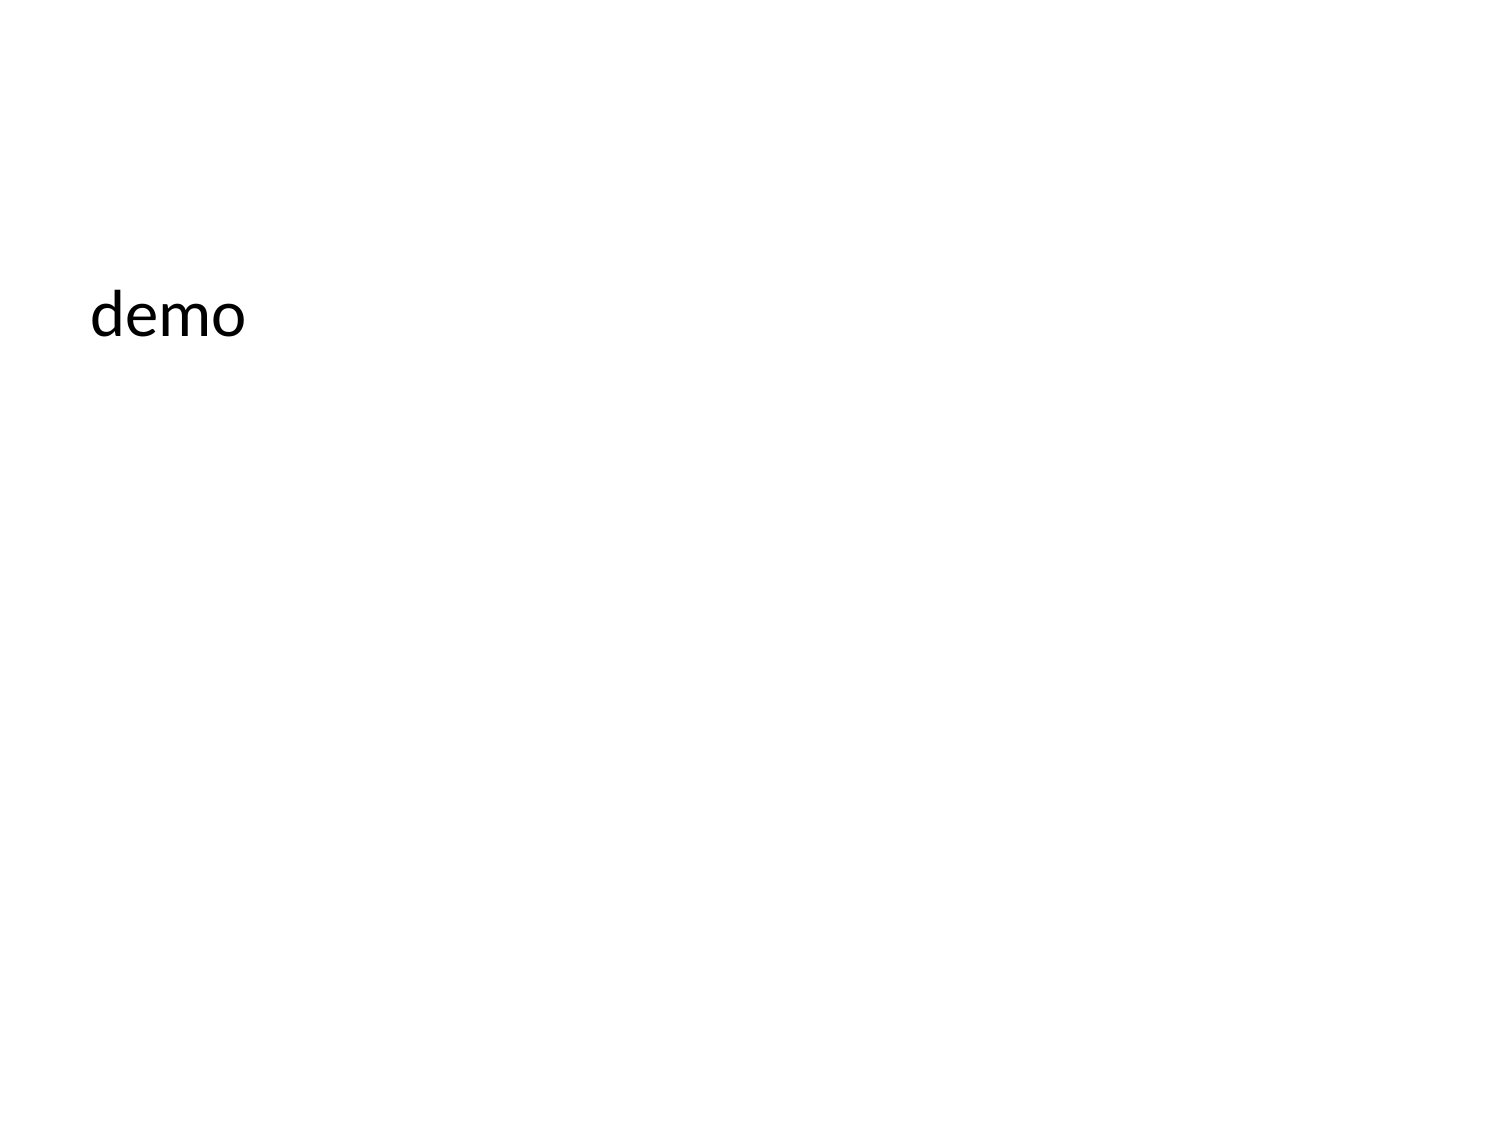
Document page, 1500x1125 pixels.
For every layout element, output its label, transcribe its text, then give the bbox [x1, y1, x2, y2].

list demo [75, 262, 1425, 1005]
